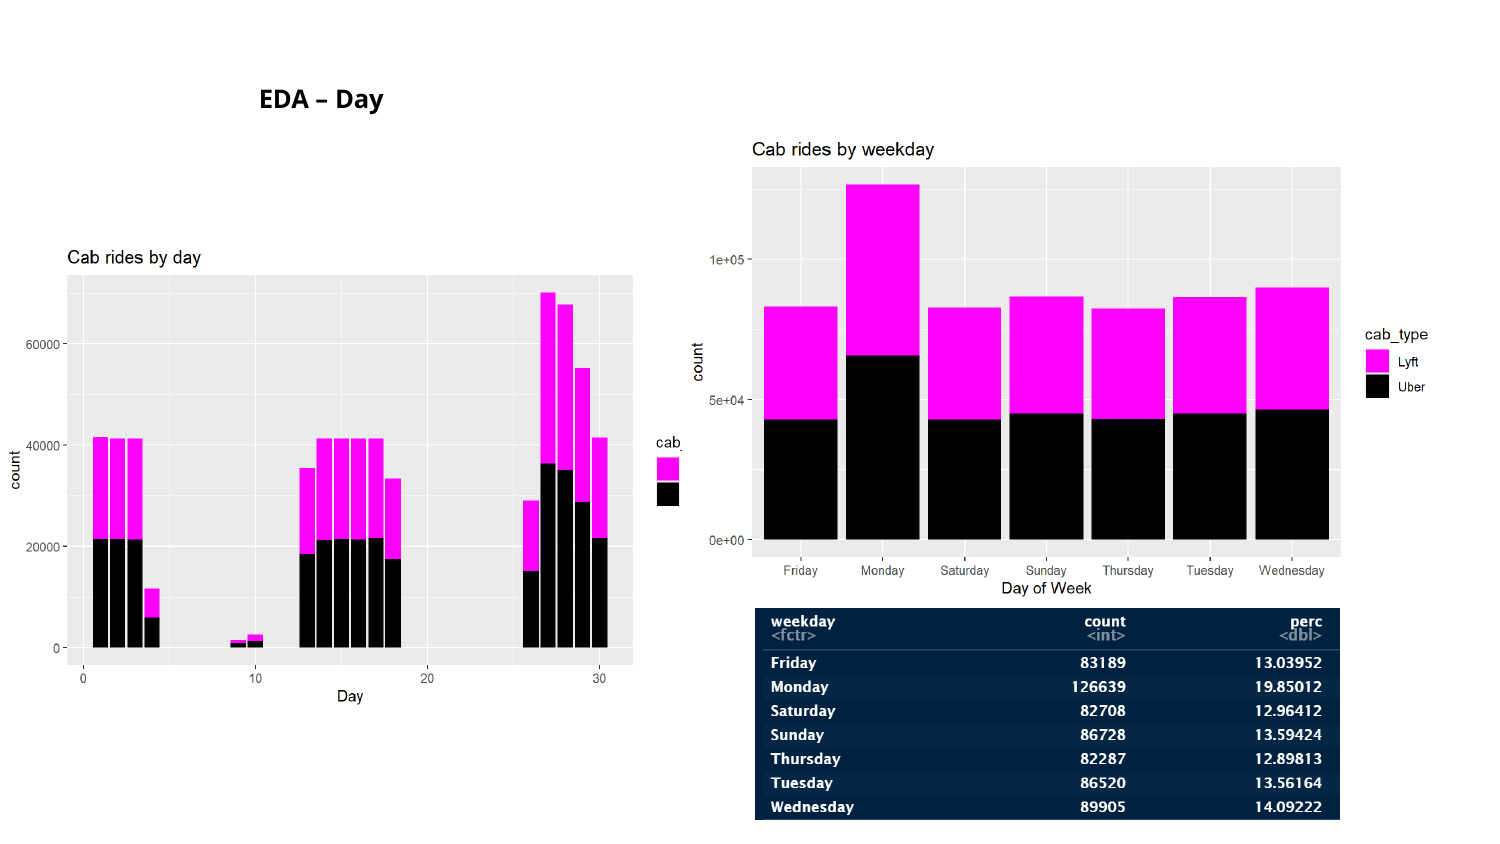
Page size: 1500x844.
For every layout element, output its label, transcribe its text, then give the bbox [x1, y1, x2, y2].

picture [0, 132, 1445, 713]
picture [754, 608, 1340, 820]
title EDA – Day [75, 67, 568, 129]
